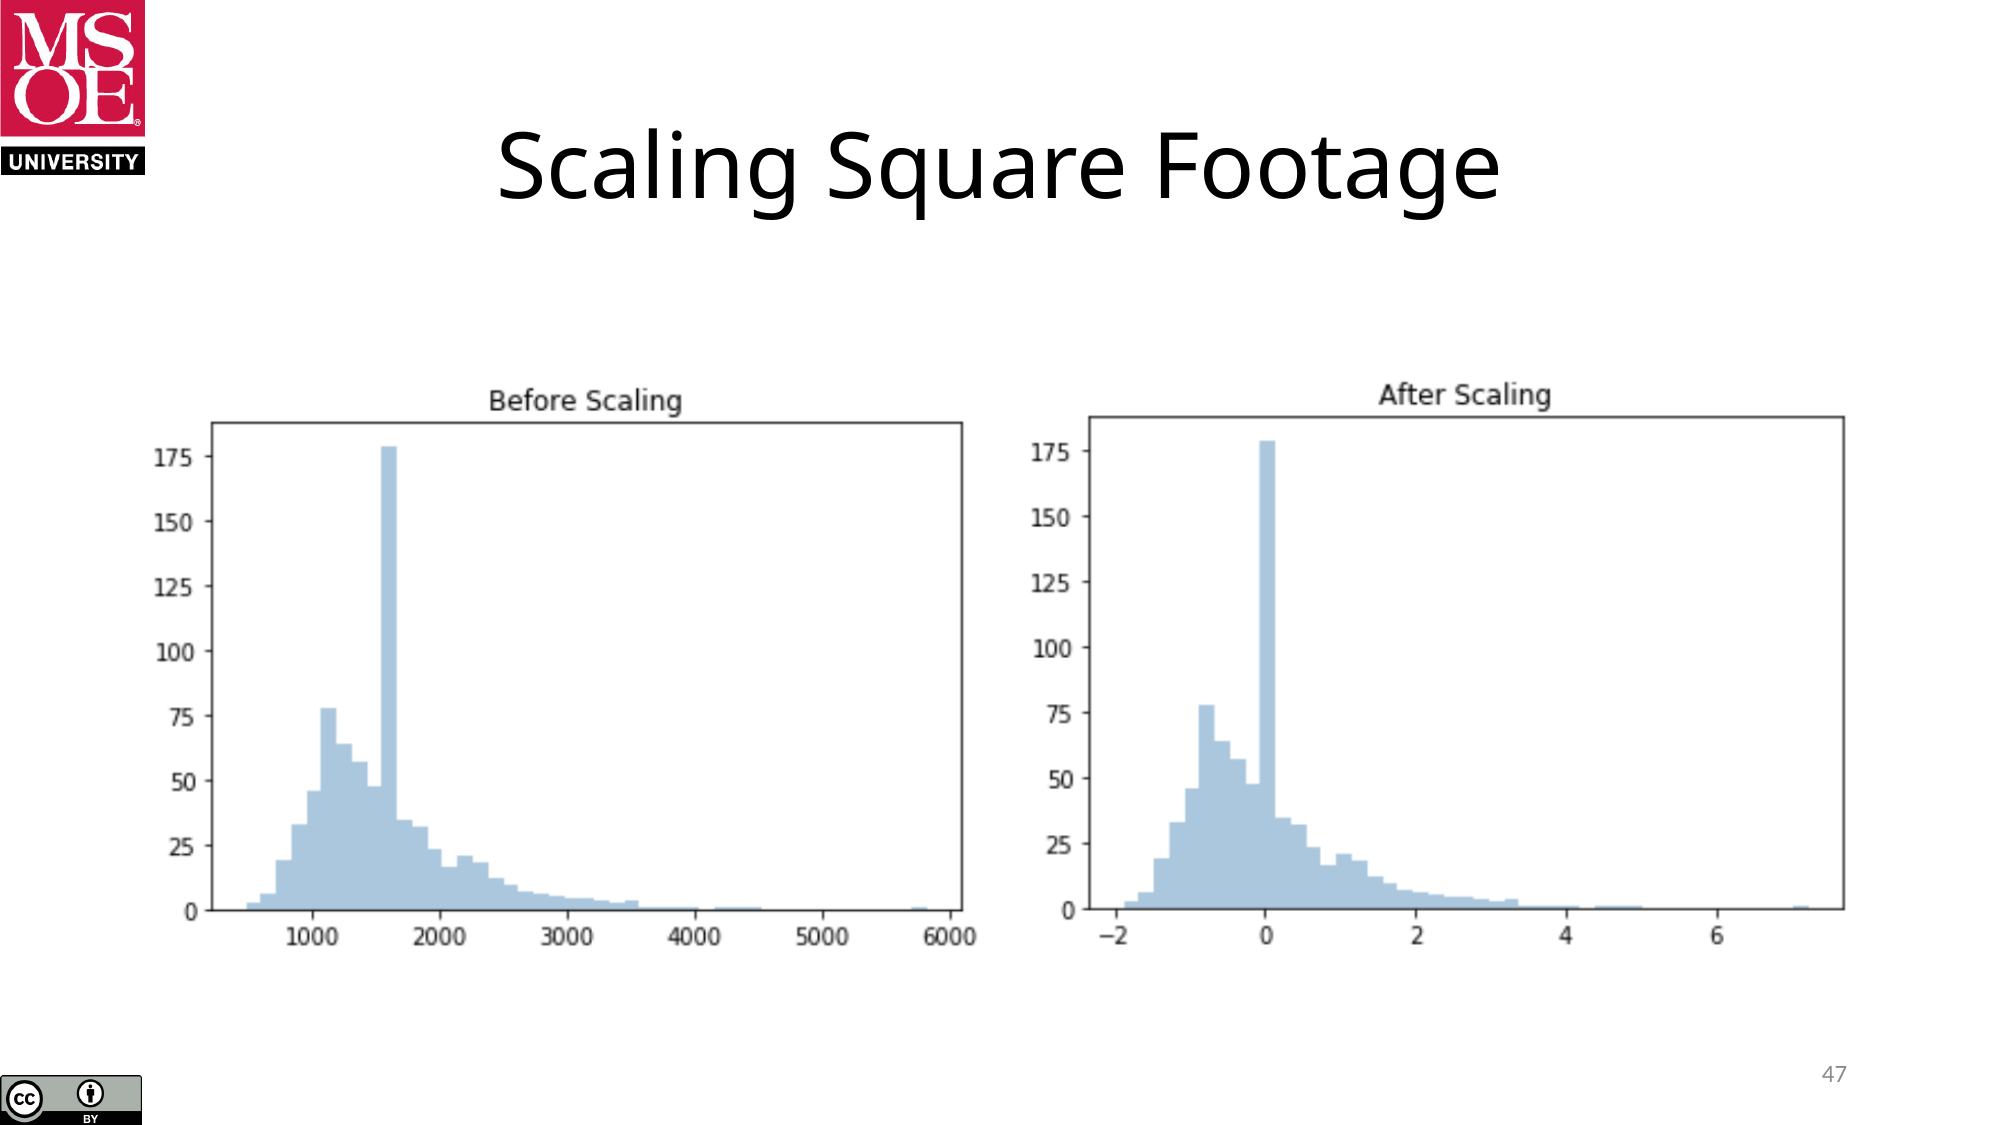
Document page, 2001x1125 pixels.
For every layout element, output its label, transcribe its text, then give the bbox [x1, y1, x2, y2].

title Scaling Square Footage [137, 59, 1863, 278]
slide_number 47 [1412, 1042, 1863, 1103]
picture [0, 1075, 142, 1125]
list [137, 349, 988, 964]
picture [0, 0, 145, 175]
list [1012, 356, 1863, 956]
